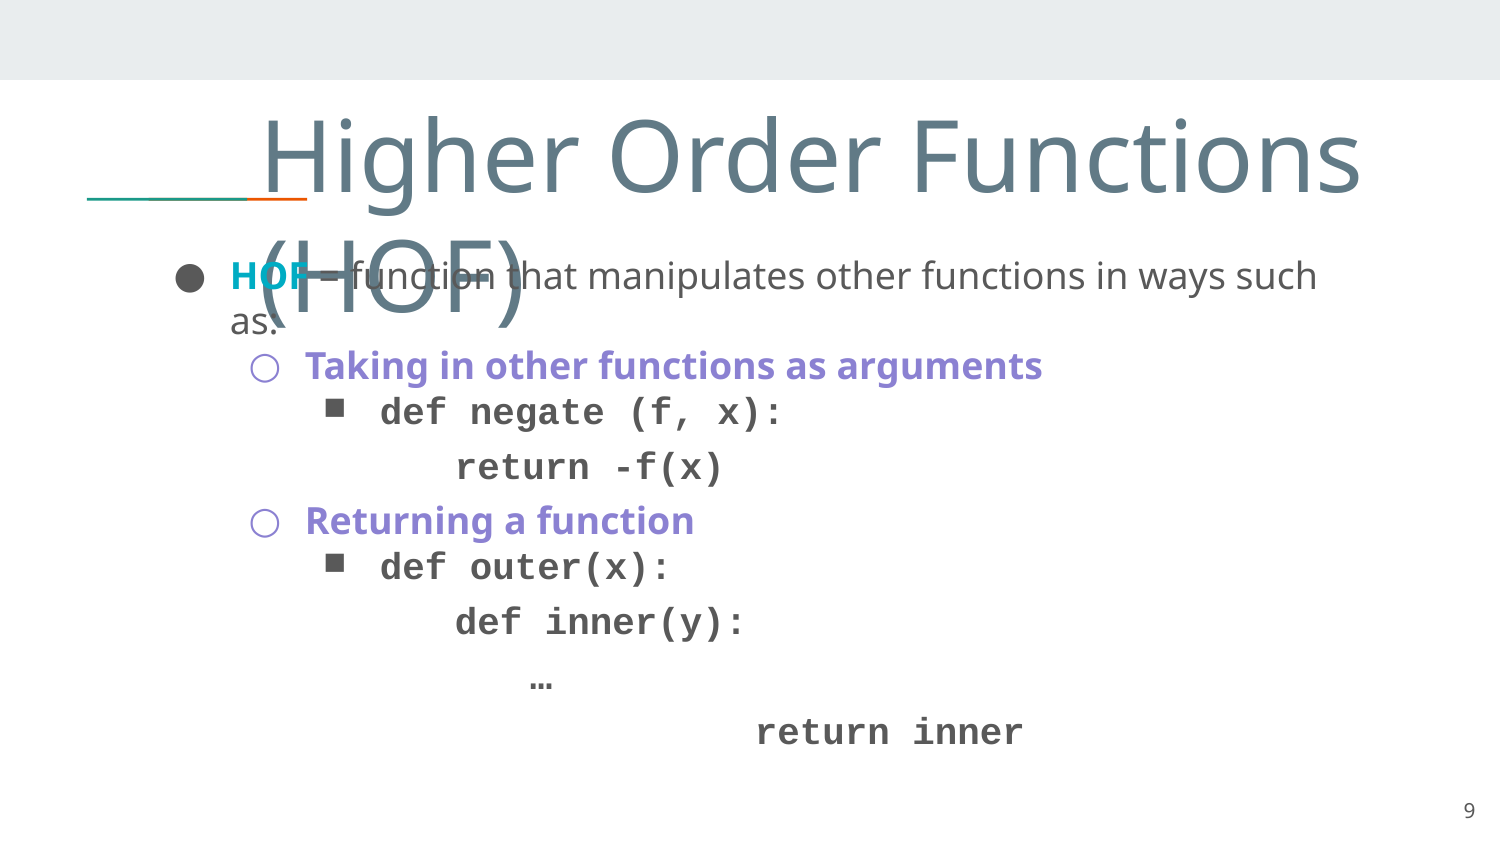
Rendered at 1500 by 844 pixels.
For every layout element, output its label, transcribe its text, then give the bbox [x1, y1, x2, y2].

title Higher Order Functions (HOF) [244, 77, 1491, 183]
slide_number 9 [1400, 779, 1491, 844]
list HOF = function that manipulates other functions in ways such as: Taking in other functions as arguments def negate (f, x): return -f(x) Returning a function def outer(x): def inner(y): … return inner [139, 236, 1376, 694]
